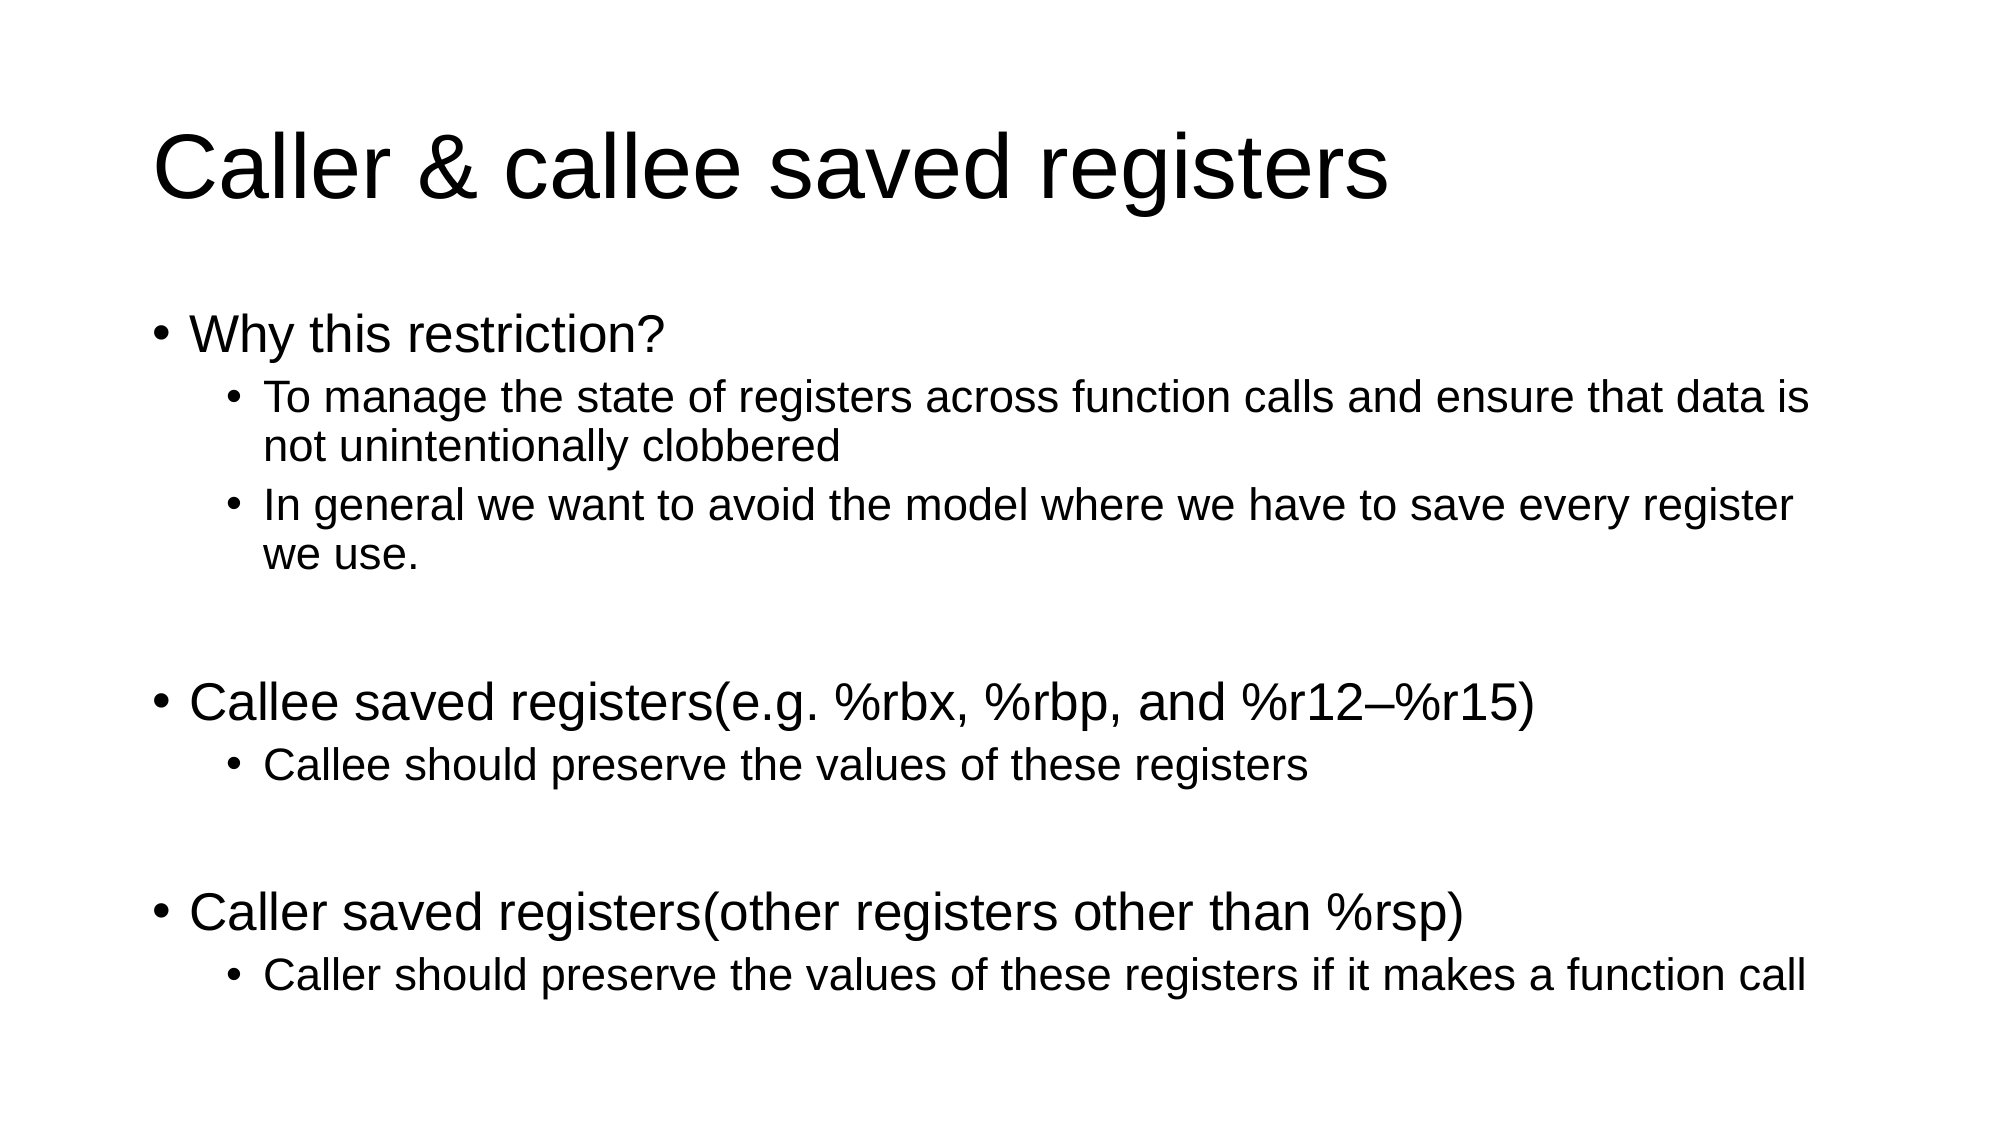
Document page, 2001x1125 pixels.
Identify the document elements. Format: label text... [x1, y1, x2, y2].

title Caller & callee saved registers [137, 59, 1863, 278]
list Why this restriction? To manage the state of registers across function calls and ensure that data is not unintentionally clobbered In general we want to avoid the model where we have to save every register we use. Callee saved registers(e.g. %rbx, %rbp, and %r12–%r15) Callee should preserve the values of these registers Caller saved registers(other registers other than %rsp) Caller should preserve the values of these registers if it makes a function call [137, 299, 1863, 1014]
